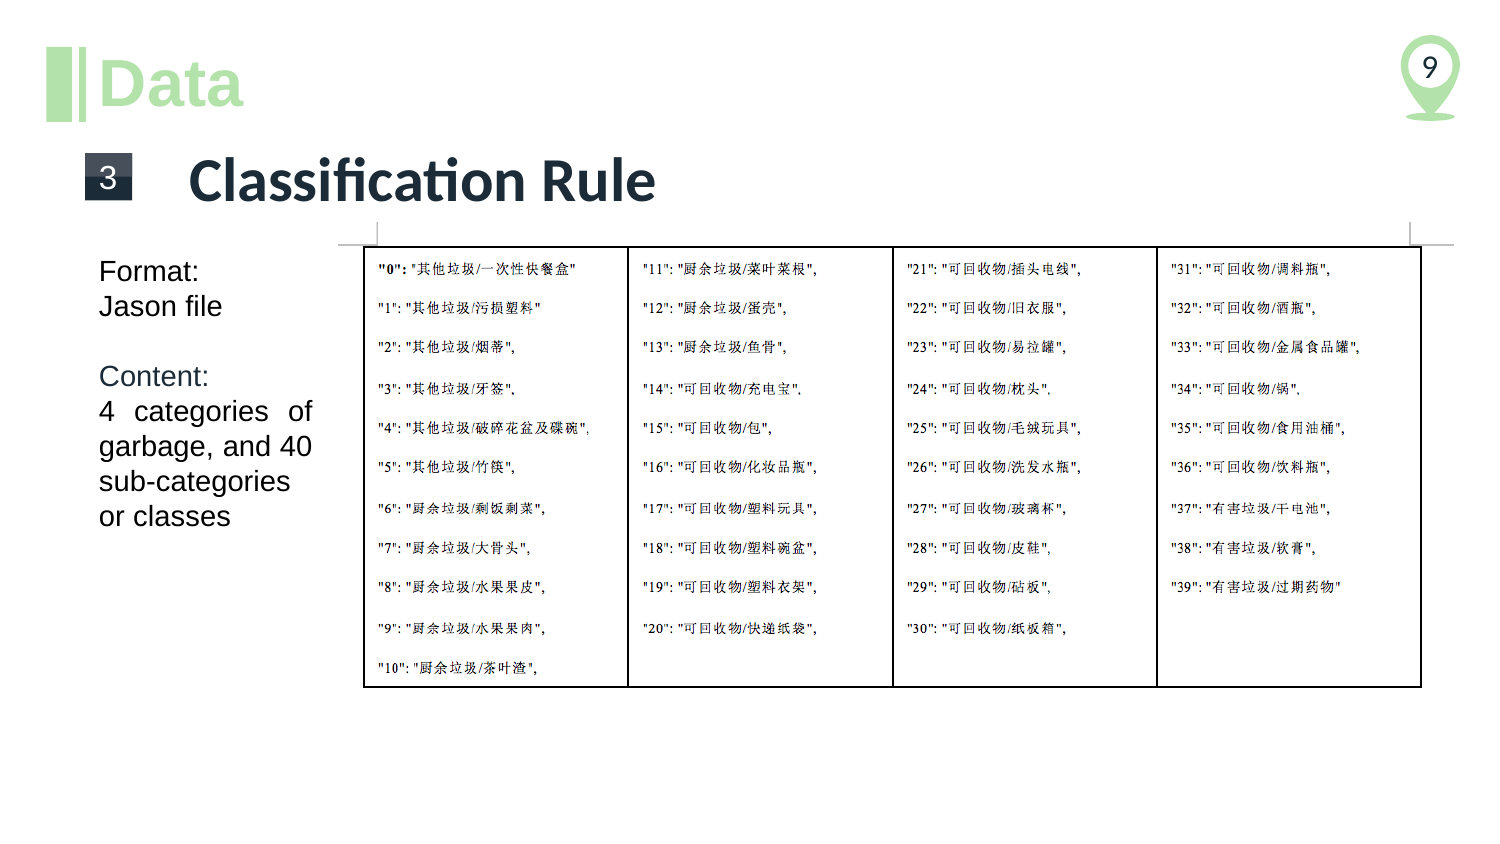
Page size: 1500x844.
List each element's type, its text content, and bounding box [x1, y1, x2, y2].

picture [338, 221, 1490, 741]
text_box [83, 148, 133, 201]
text_box Classification Rule [174, 131, 729, 223]
text_box Format: Jason file Content: 4 categories of garbage, and 40 sub-categories or classes [84, 244, 328, 647]
slide_number 9 [1254, 42, 1500, 88]
text_box Data [84, 32, 606, 122]
text_box [46, 46, 72, 122]
